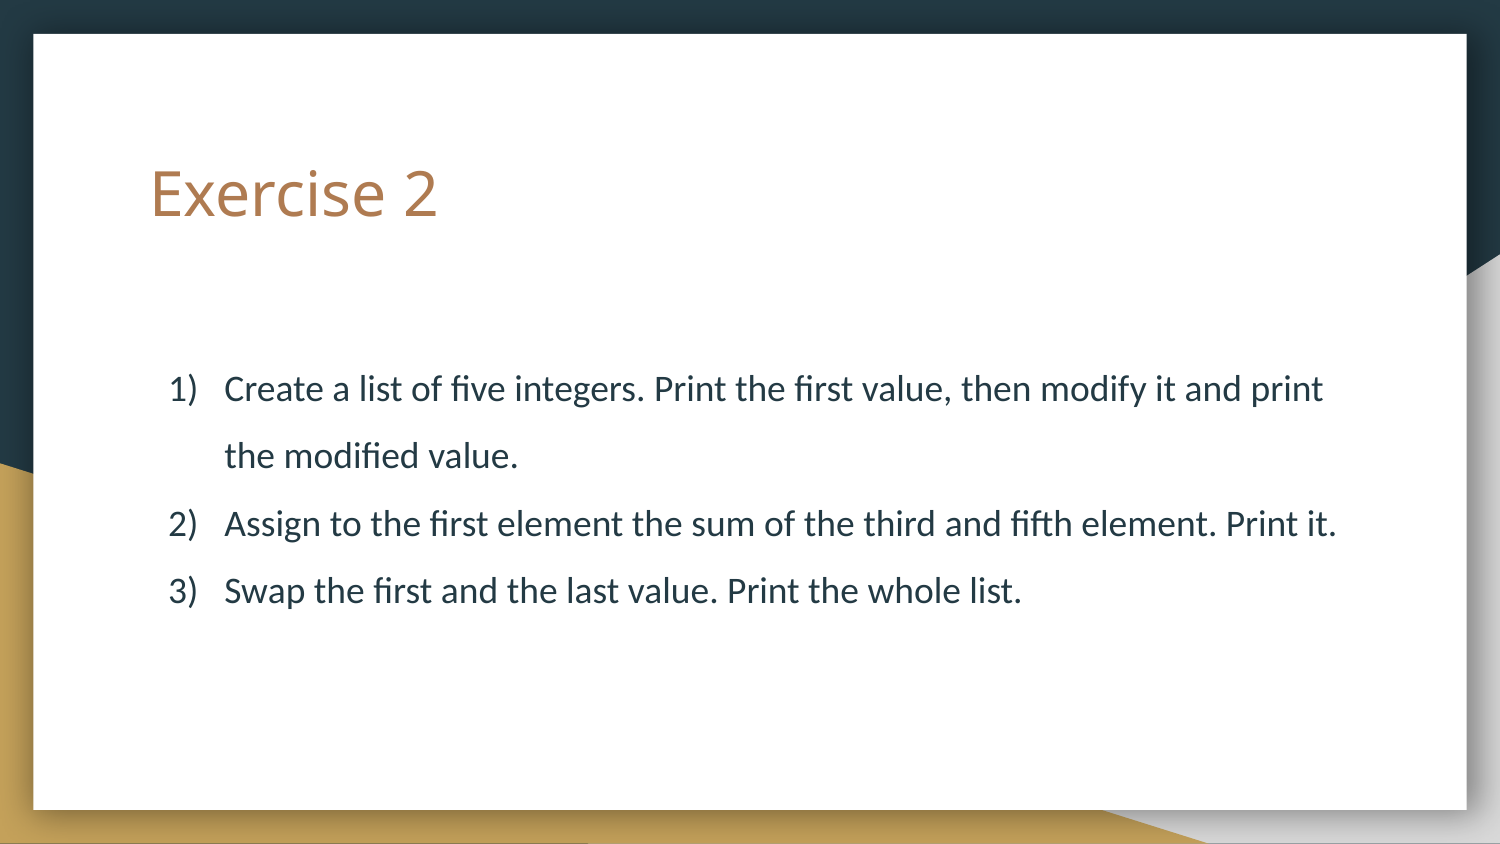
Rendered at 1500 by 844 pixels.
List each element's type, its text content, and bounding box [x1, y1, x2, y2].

title Exercise 2 [134, 138, 1366, 296]
list Create a list of five integers. Print the first value, then modify it and print the modified value. Assign to the first element the sum of the third and fifth element. Print it. Swap the first and the last value. Print the whole list. [134, 326, 1366, 729]
